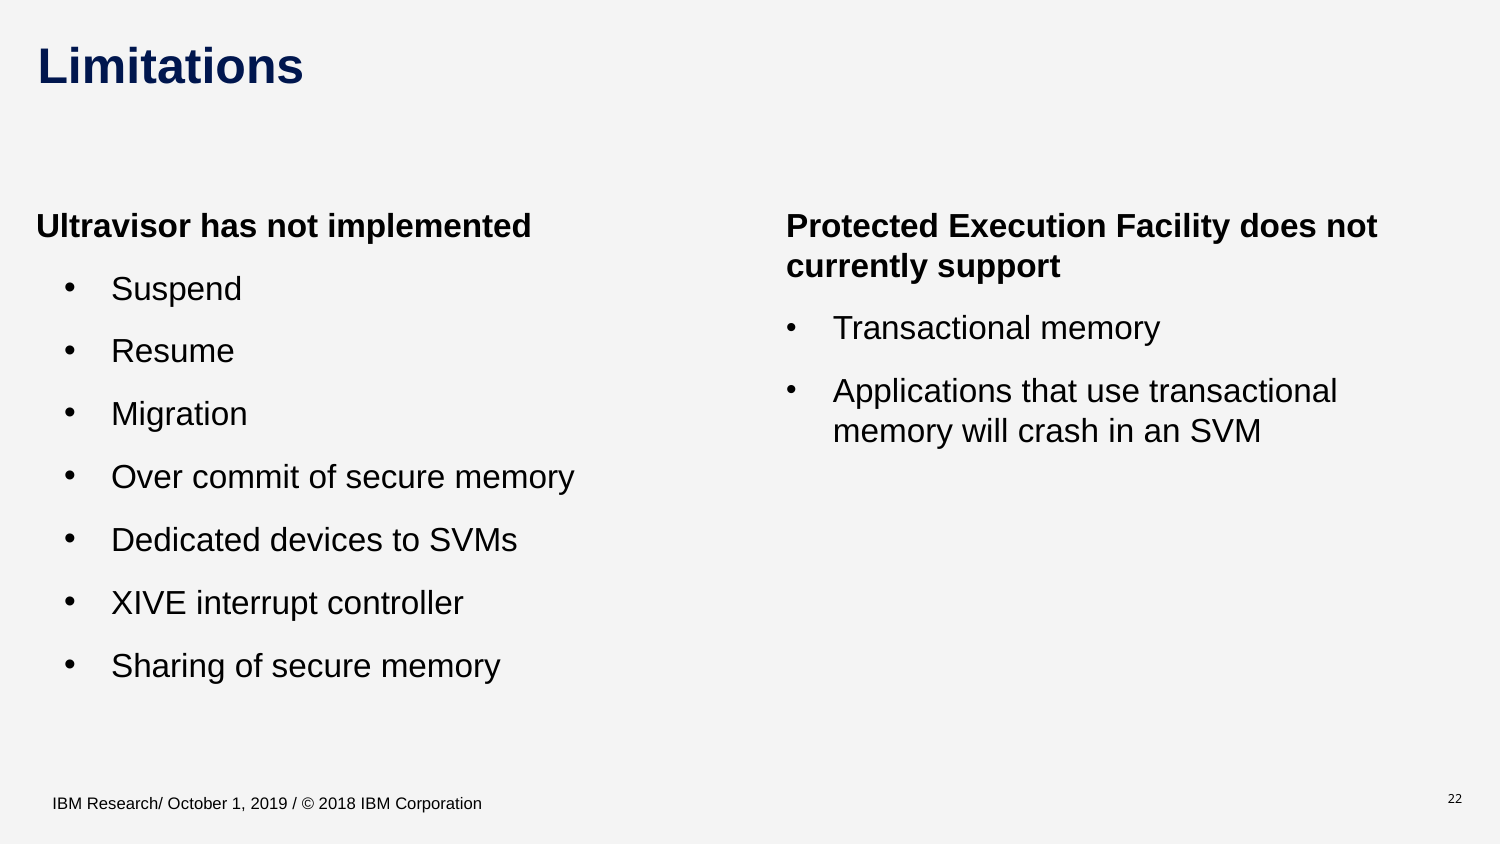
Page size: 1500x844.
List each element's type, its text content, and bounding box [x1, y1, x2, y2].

text_box IBM Research/ October 1, 2019 / © 2018 IBM Corporation [37, 785, 713, 813]
title Limitations [37, 40, 717, 173]
list Protected Execution Facility does not currently support Transactional memory Applications that use transactional memory will crash in an SVM [786, 203, 1463, 738]
slide_number 22 [1162, 785, 1463, 813]
list Ultravisor has not implemented Suspend Resume Migration Over commit of secure memory Dedicated devices to SVMs XIVE interrupt controller Sharing of secure memory [36, 203, 713, 738]
